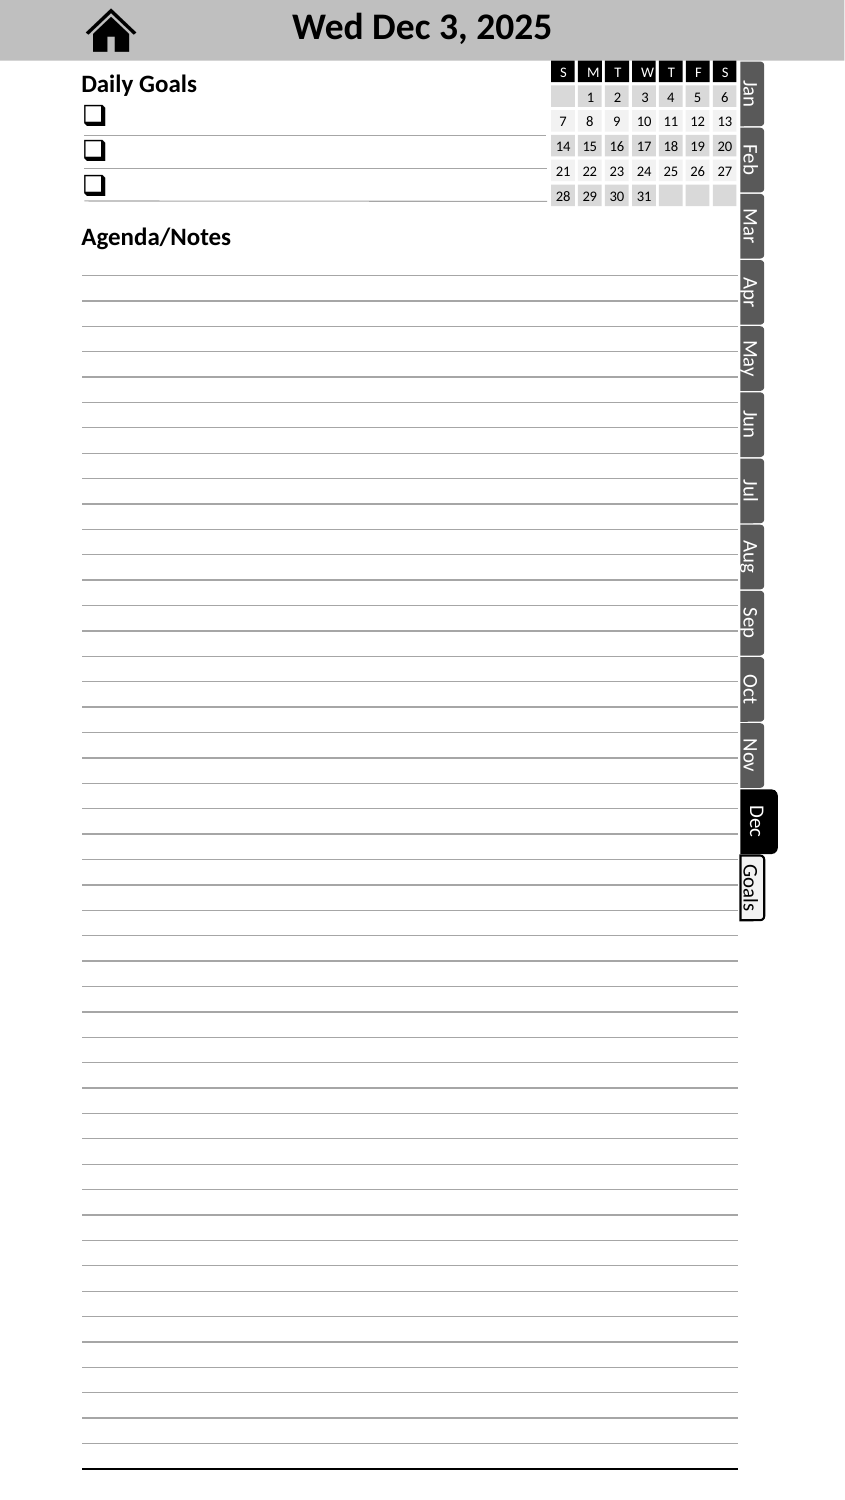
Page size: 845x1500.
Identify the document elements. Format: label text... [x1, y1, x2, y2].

picture [82, 1, 140, 59]
list Wed Dec 3, 2025 [190, 0, 655, 61]
